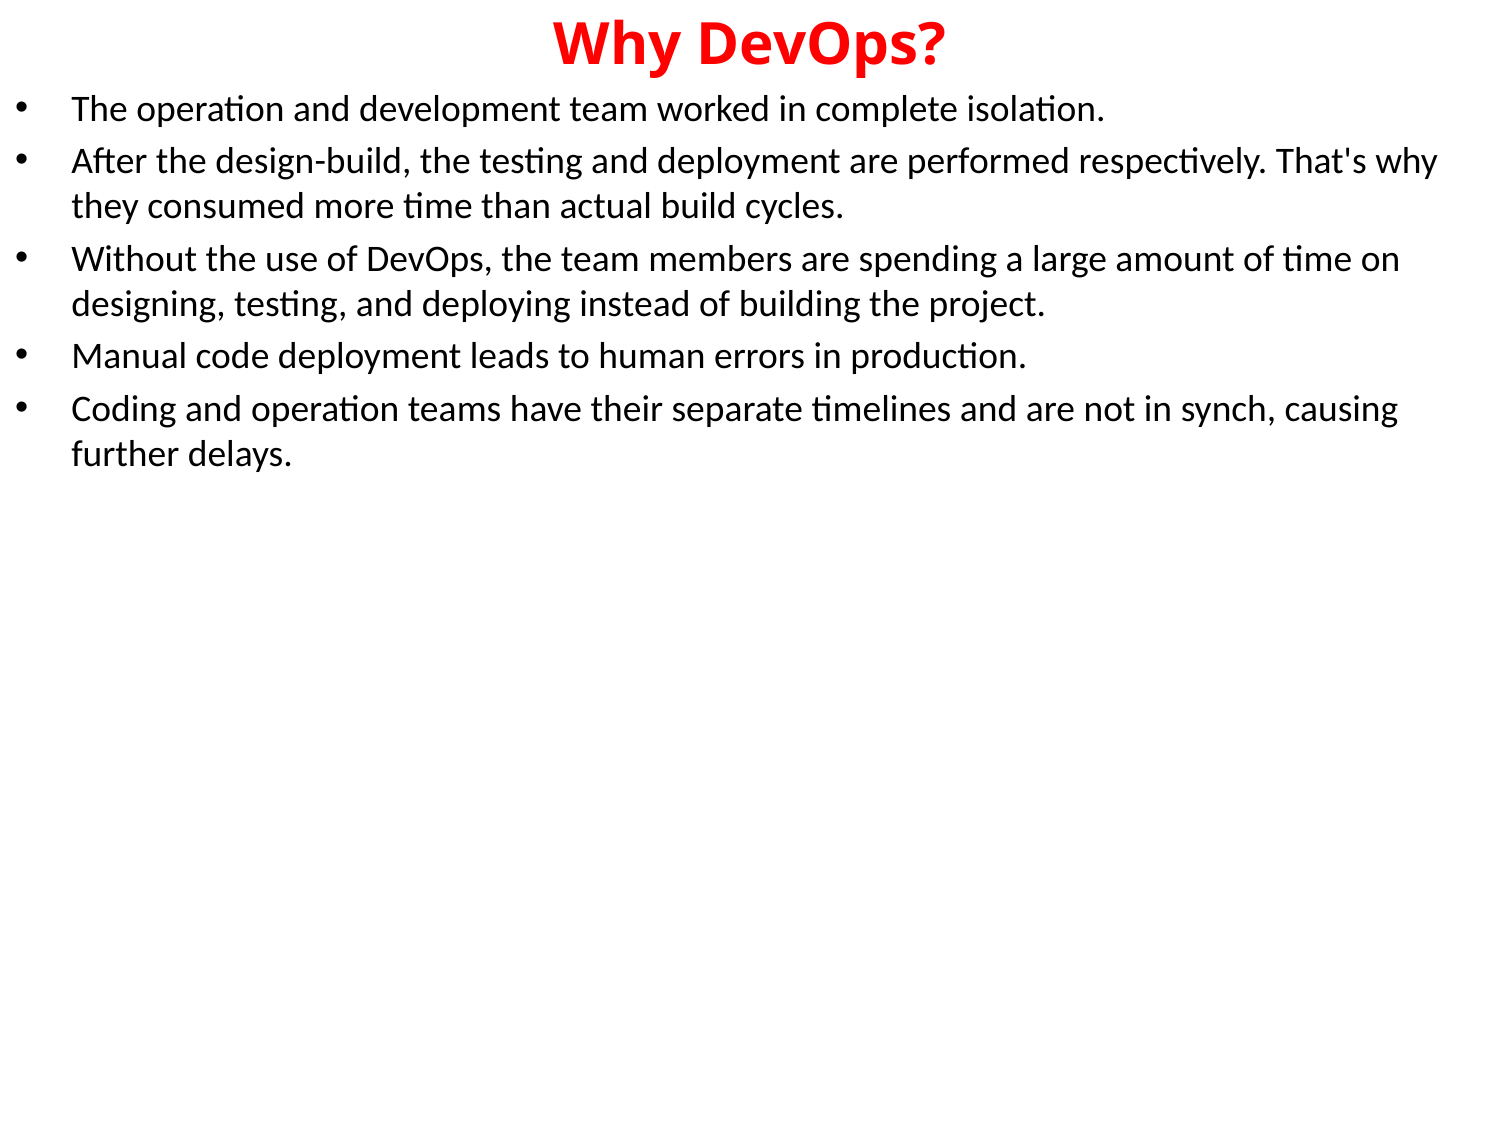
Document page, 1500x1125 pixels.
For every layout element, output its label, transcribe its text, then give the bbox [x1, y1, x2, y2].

title Why DevOps? [75, 7, 1425, 75]
list The operation and development team worked in complete isolation. After the design-build, the testing and deployment are performed respectively. That's why they consumed more time than actual build cycles. Without the use of DevOps, the team members are spending a large amount of time on designing, testing, and deploying instead of building the project. Manual code deployment leads to human errors in production. Coding and operation teams have their separate timelines and are not in synch, causing further delays. [0, 76, 1500, 1089]
